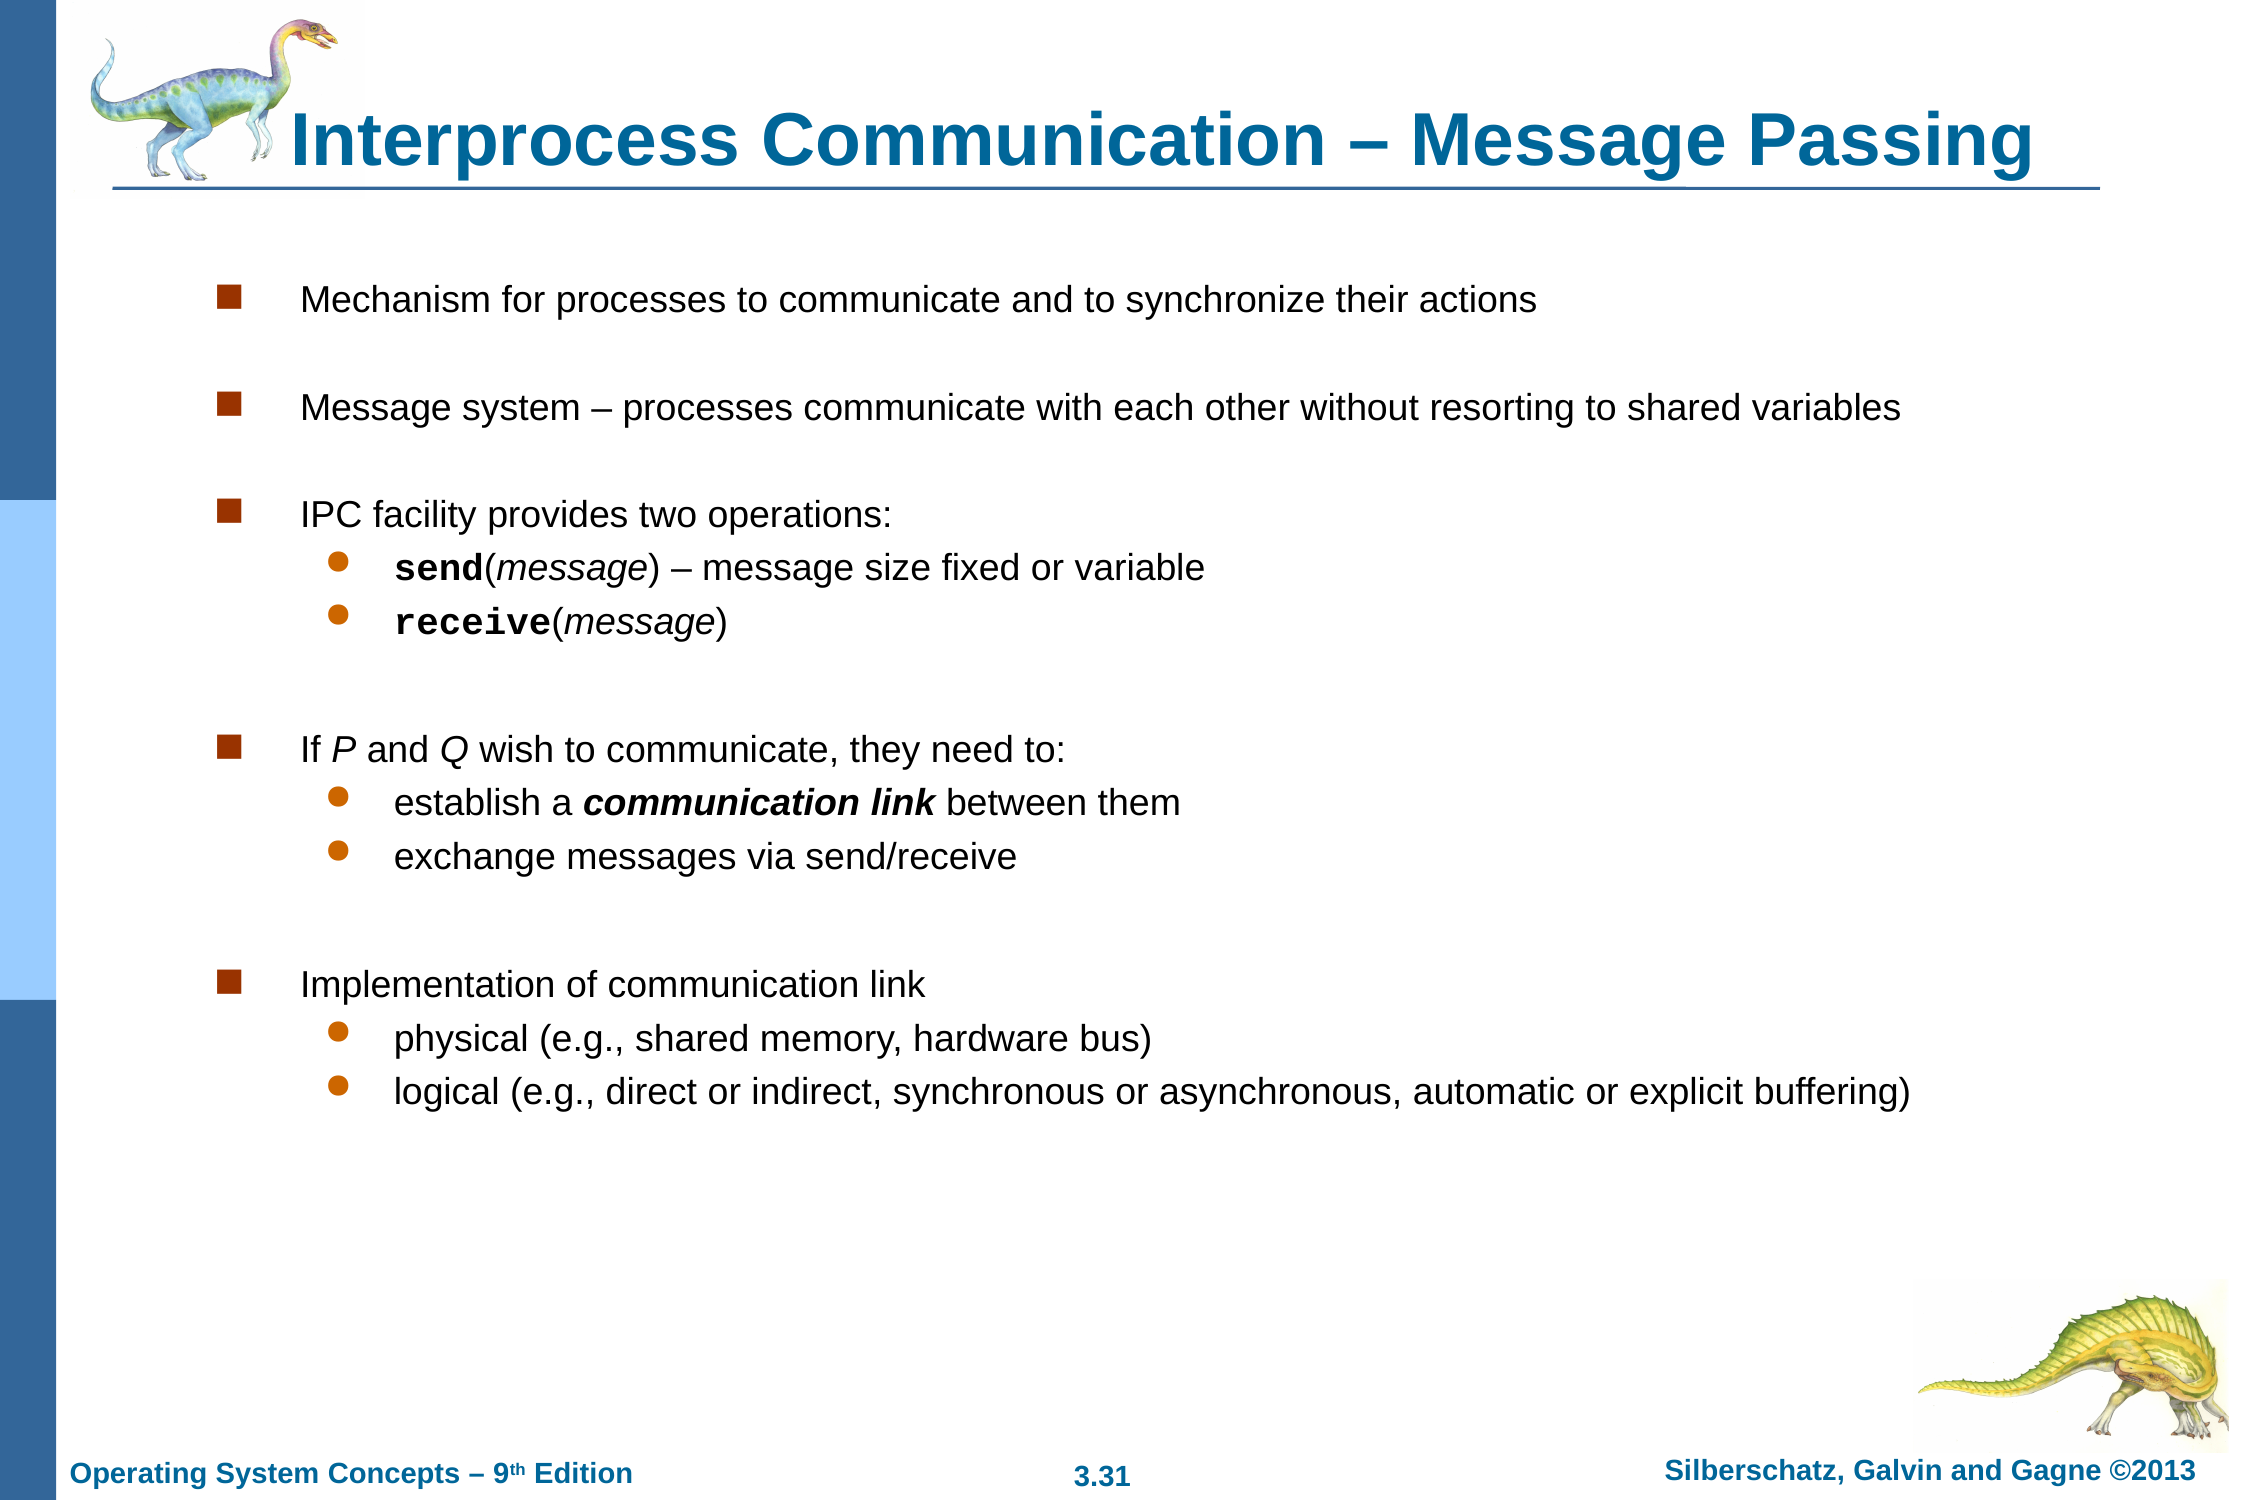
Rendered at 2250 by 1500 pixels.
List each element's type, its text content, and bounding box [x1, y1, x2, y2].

picture [1913, 1279, 2229, 1453]
picture [70, 0, 365, 199]
title Interprocess Communication – Message Passing [151, 64, 2177, 192]
list Mechanism for processes to communicate and to synchronize their actions Message system – processes communicate with each other without resorting to shared variables IPC facility provides two operations: send(message) – message size fixed or variable receive(message) If P and Q wish to communicate, they need to: establish a communication link between them exchange messages via send/receive Implementation of communication link physical (e.g., shared memory, hardware bus) logical (e.g., direct or indirect, synchronous or asynchronous, automatic or explicit buffering) [198, 269, 2093, 1261]
